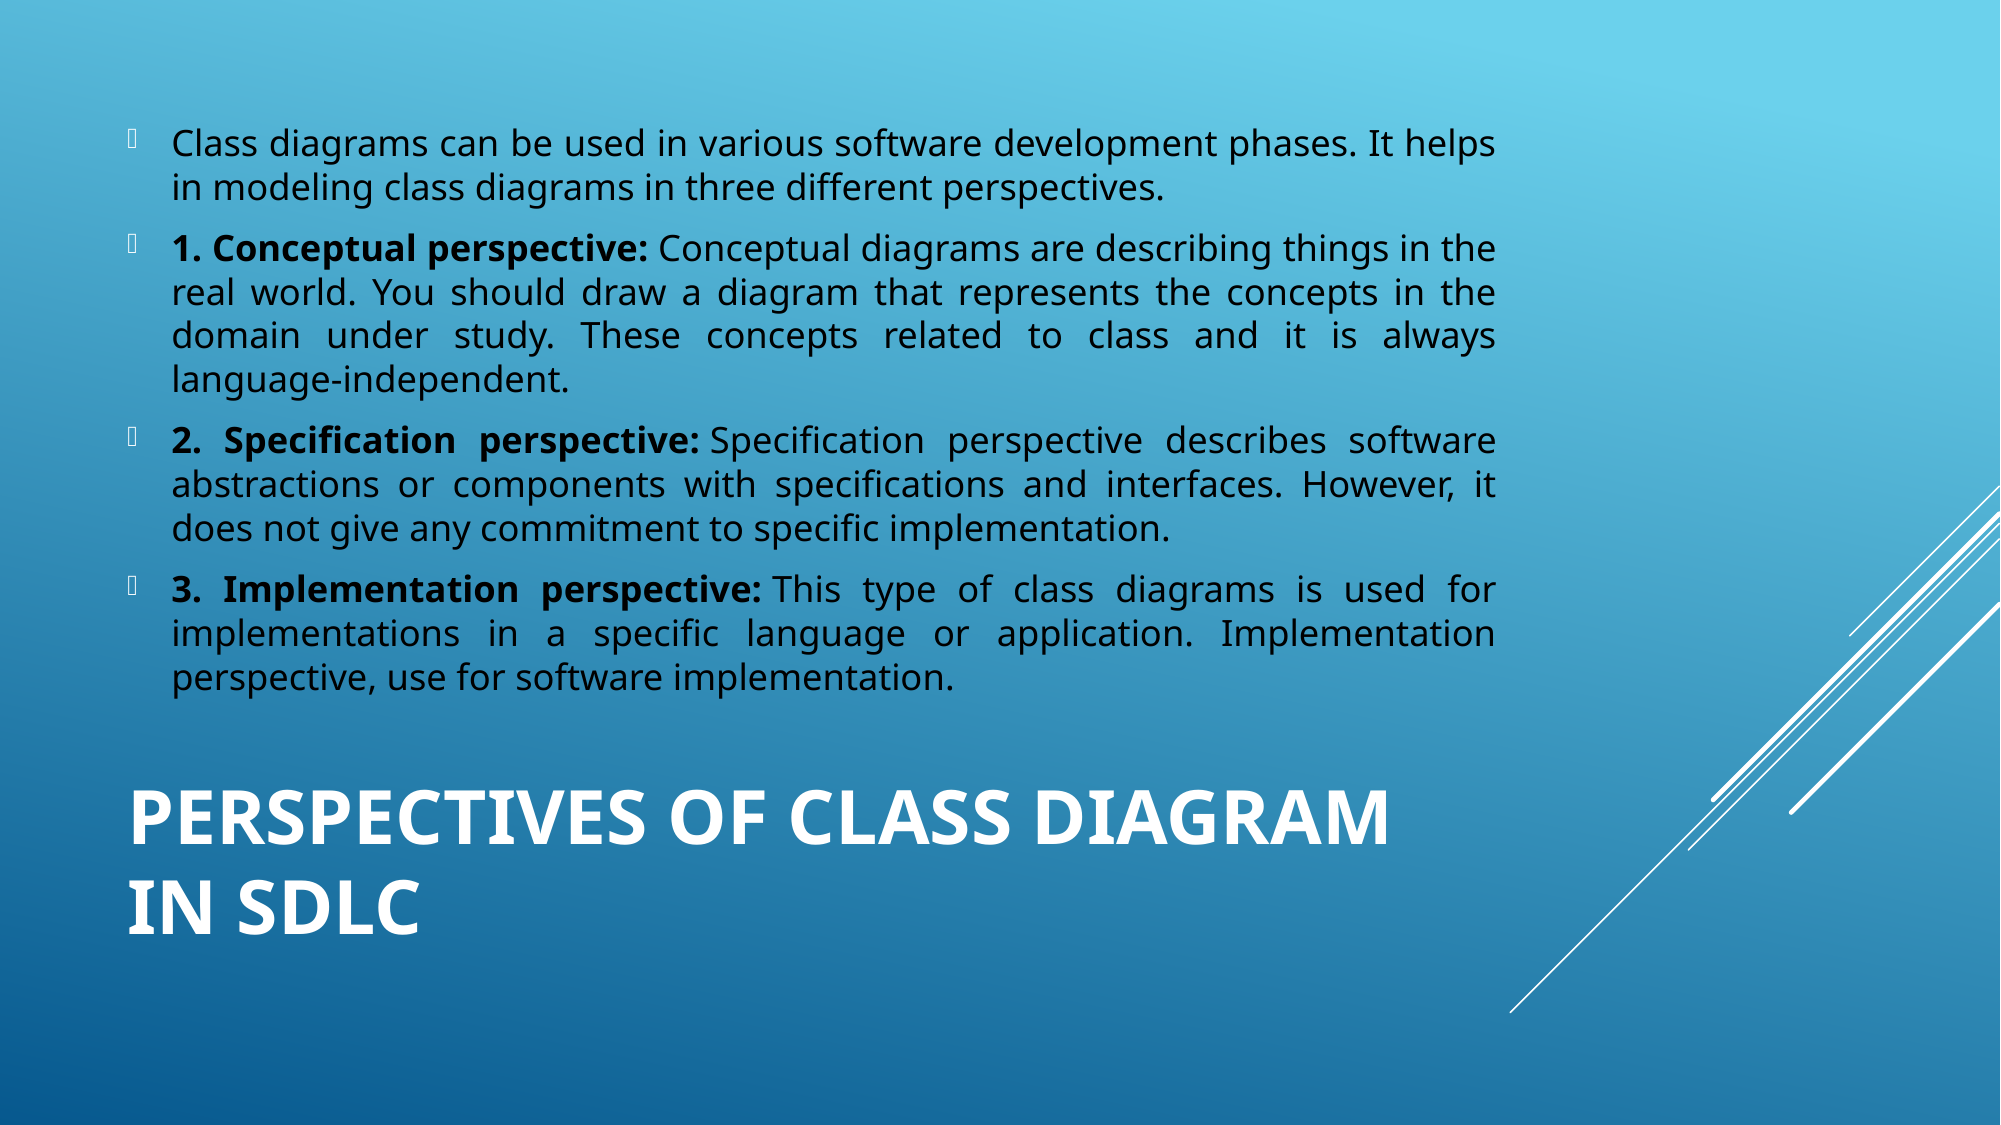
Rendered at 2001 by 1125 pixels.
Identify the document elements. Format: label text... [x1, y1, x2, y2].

list Class diagrams can be used in various software development phases. It helps in modeling class diagrams in three different perspectives. 1. Conceptual perspective: Conceptual diagrams are describing things in the real world. You should draw a diagram that represents the concepts in the domain under study. These concepts related to class and it is always language-independent. 2. Specification perspective: Specification perspective describes software abstractions or components with specifications and interfaces. However, it does not give any commitment to specific implementation. 3. Implementation perspective: This type of class diagrams is used for implementations in a specific language or application. Implementation perspective, use for software implementation. [112, 112, 1513, 706]
title Perspectives of class diagram in sdlc [112, 736, 1513, 984]
